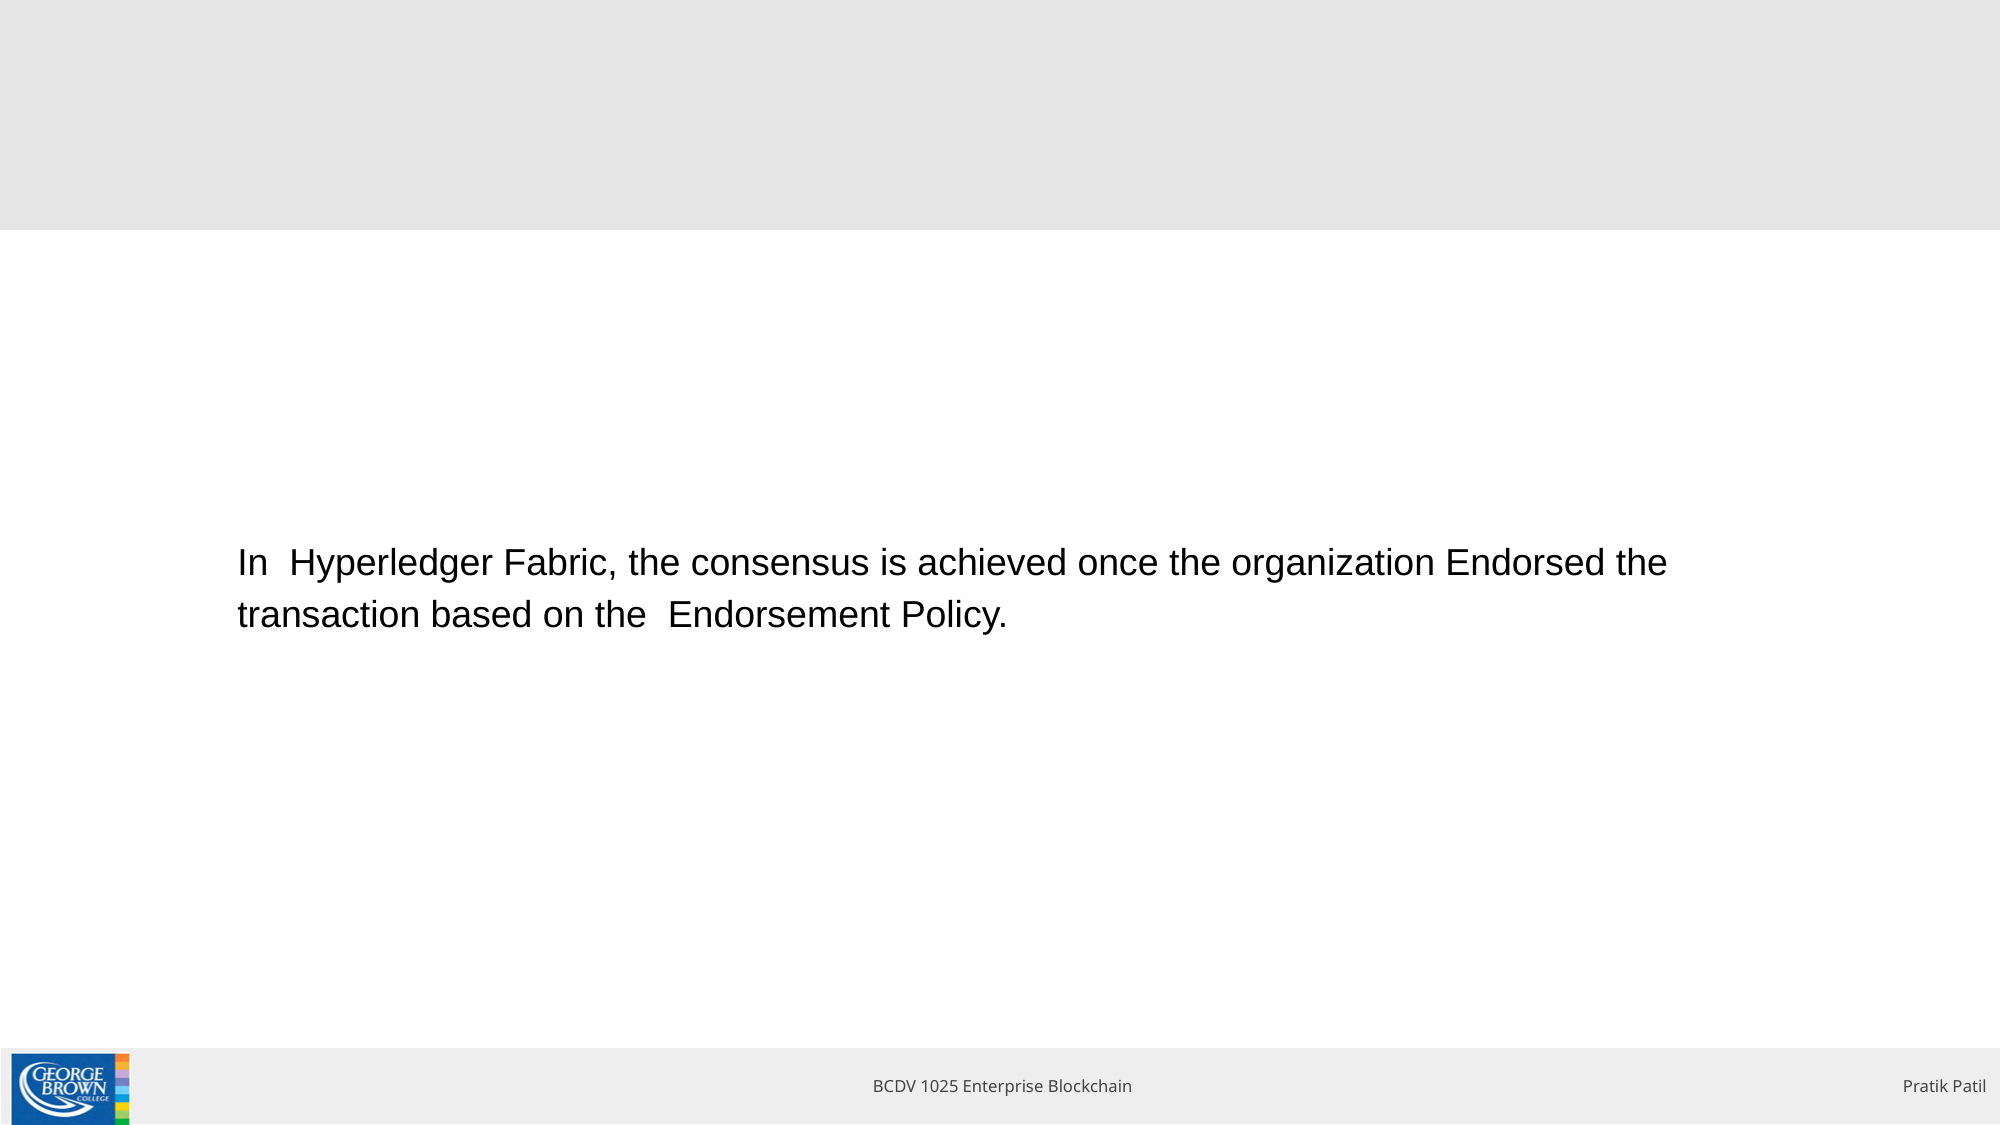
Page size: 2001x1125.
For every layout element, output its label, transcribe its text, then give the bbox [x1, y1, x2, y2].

picture [0, 0, 2000, 230]
table_header BCDV 1025 Enterprise Blockchain [503, 1050, 1503, 1123]
table_header Pratik Patil [1504, 1050, 2000, 1123]
picture [10, 1052, 131, 1125]
text_box In Hyperledger Fabric, the consensus is achieved once the organization Endorsed the transaction based on the Endorsement Policy. [222, 524, 1871, 643]
table_header [3, 1050, 502, 1123]
